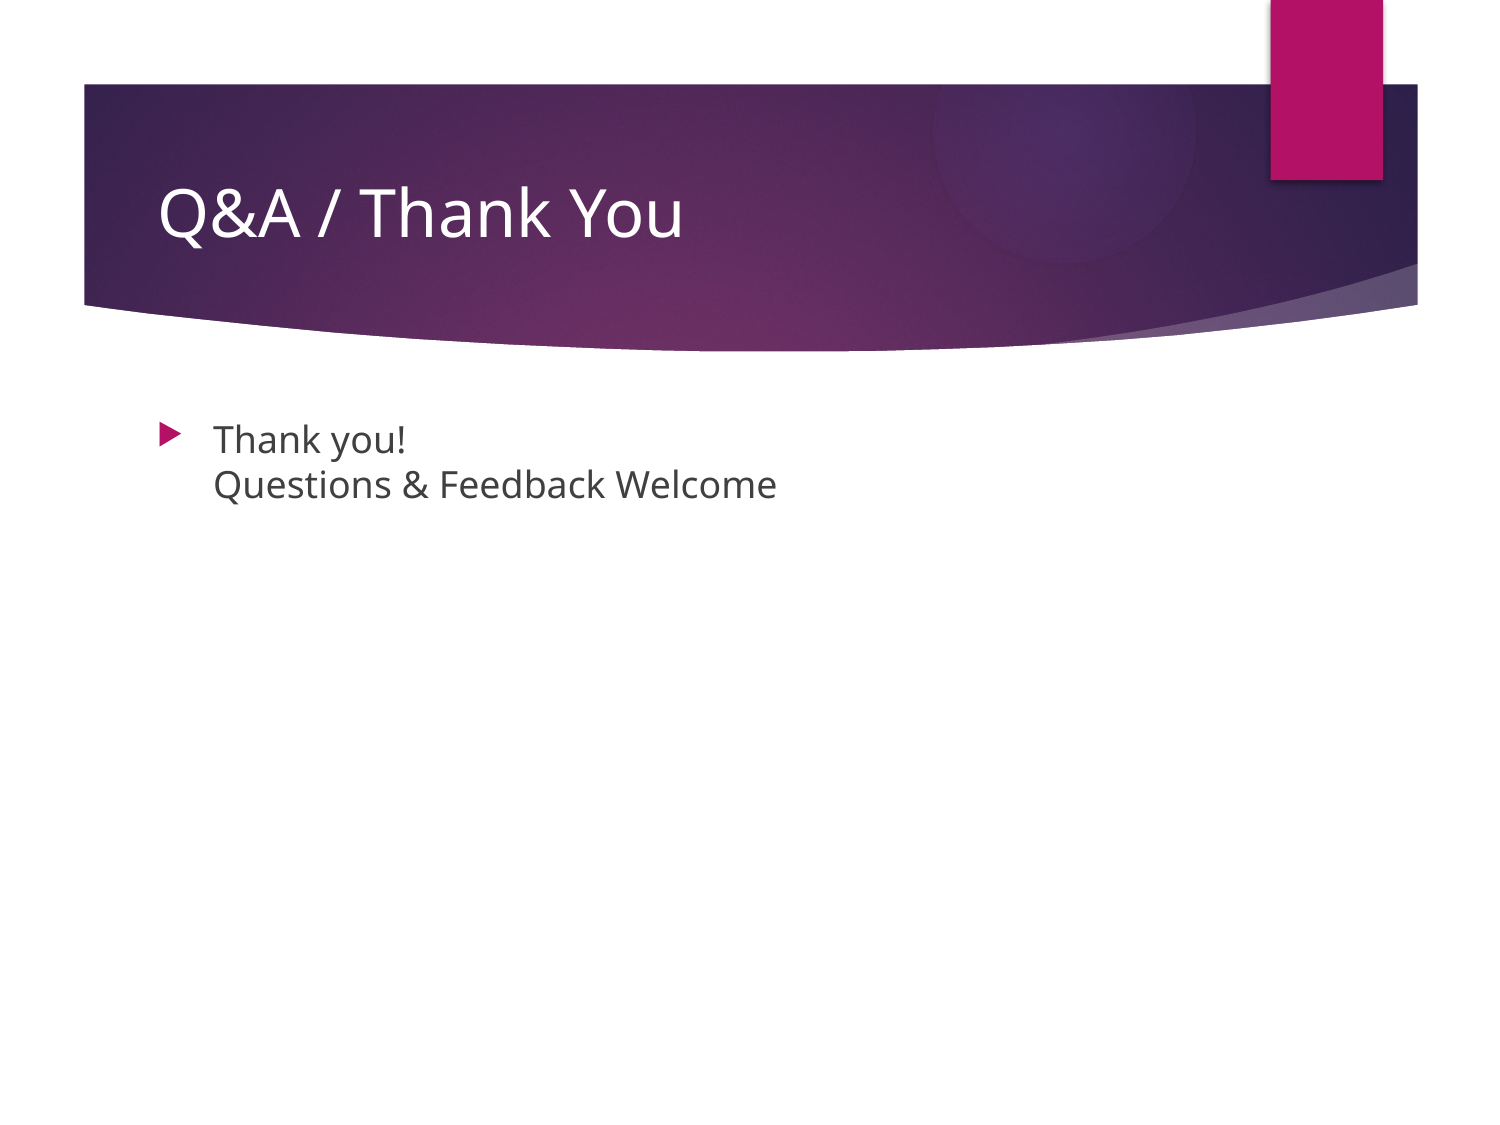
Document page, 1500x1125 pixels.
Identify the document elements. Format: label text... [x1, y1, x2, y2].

title Q&A / Thank You [142, 152, 1183, 269]
list Thank you! Questions & Feedback Welcome [141, 408, 1183, 988]
